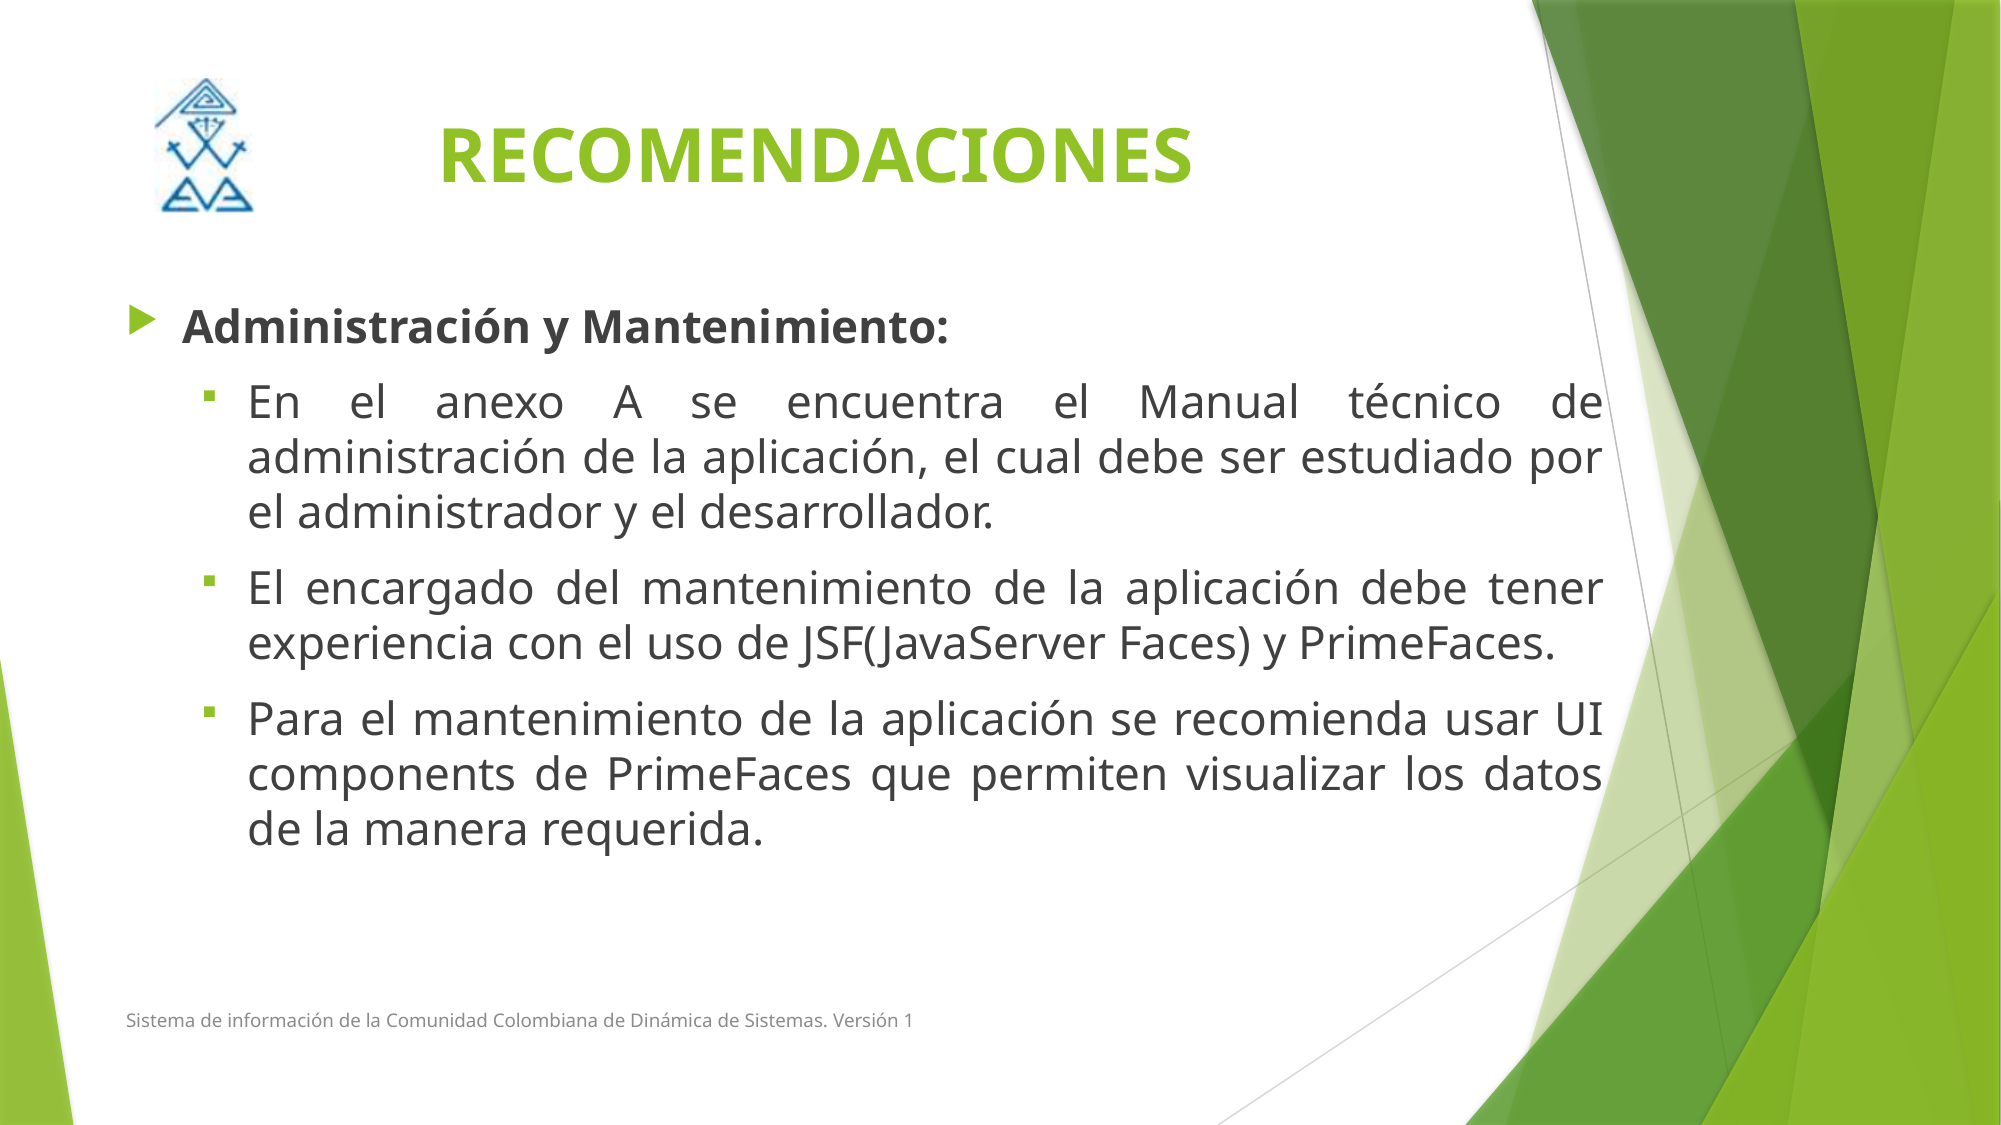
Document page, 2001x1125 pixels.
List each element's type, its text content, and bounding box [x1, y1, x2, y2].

title RECOMENDACIONES [111, 99, 1522, 290]
list Administración y Mantenimiento: En el anexo A se encuentra el Manual técnico de administración de la aplicación, el cual debe ser estudiado por el administrador y el desarrollador. El encargado del mantenimiento de la aplicación debe tener experiencia con el uso de JSF(JavaServer Faces) y PrimeFaces. Para el mantenimiento de la aplicación se recomienda usar UI components de PrimeFaces que permiten visualizar los datos de la manera requerida. [111, 290, 1620, 992]
footer Sistema de información de la Comunidad Colombiana de Dinámica de Sistemas. Versión 1 [111, 991, 1145, 1051]
picture [136, 66, 282, 241]
